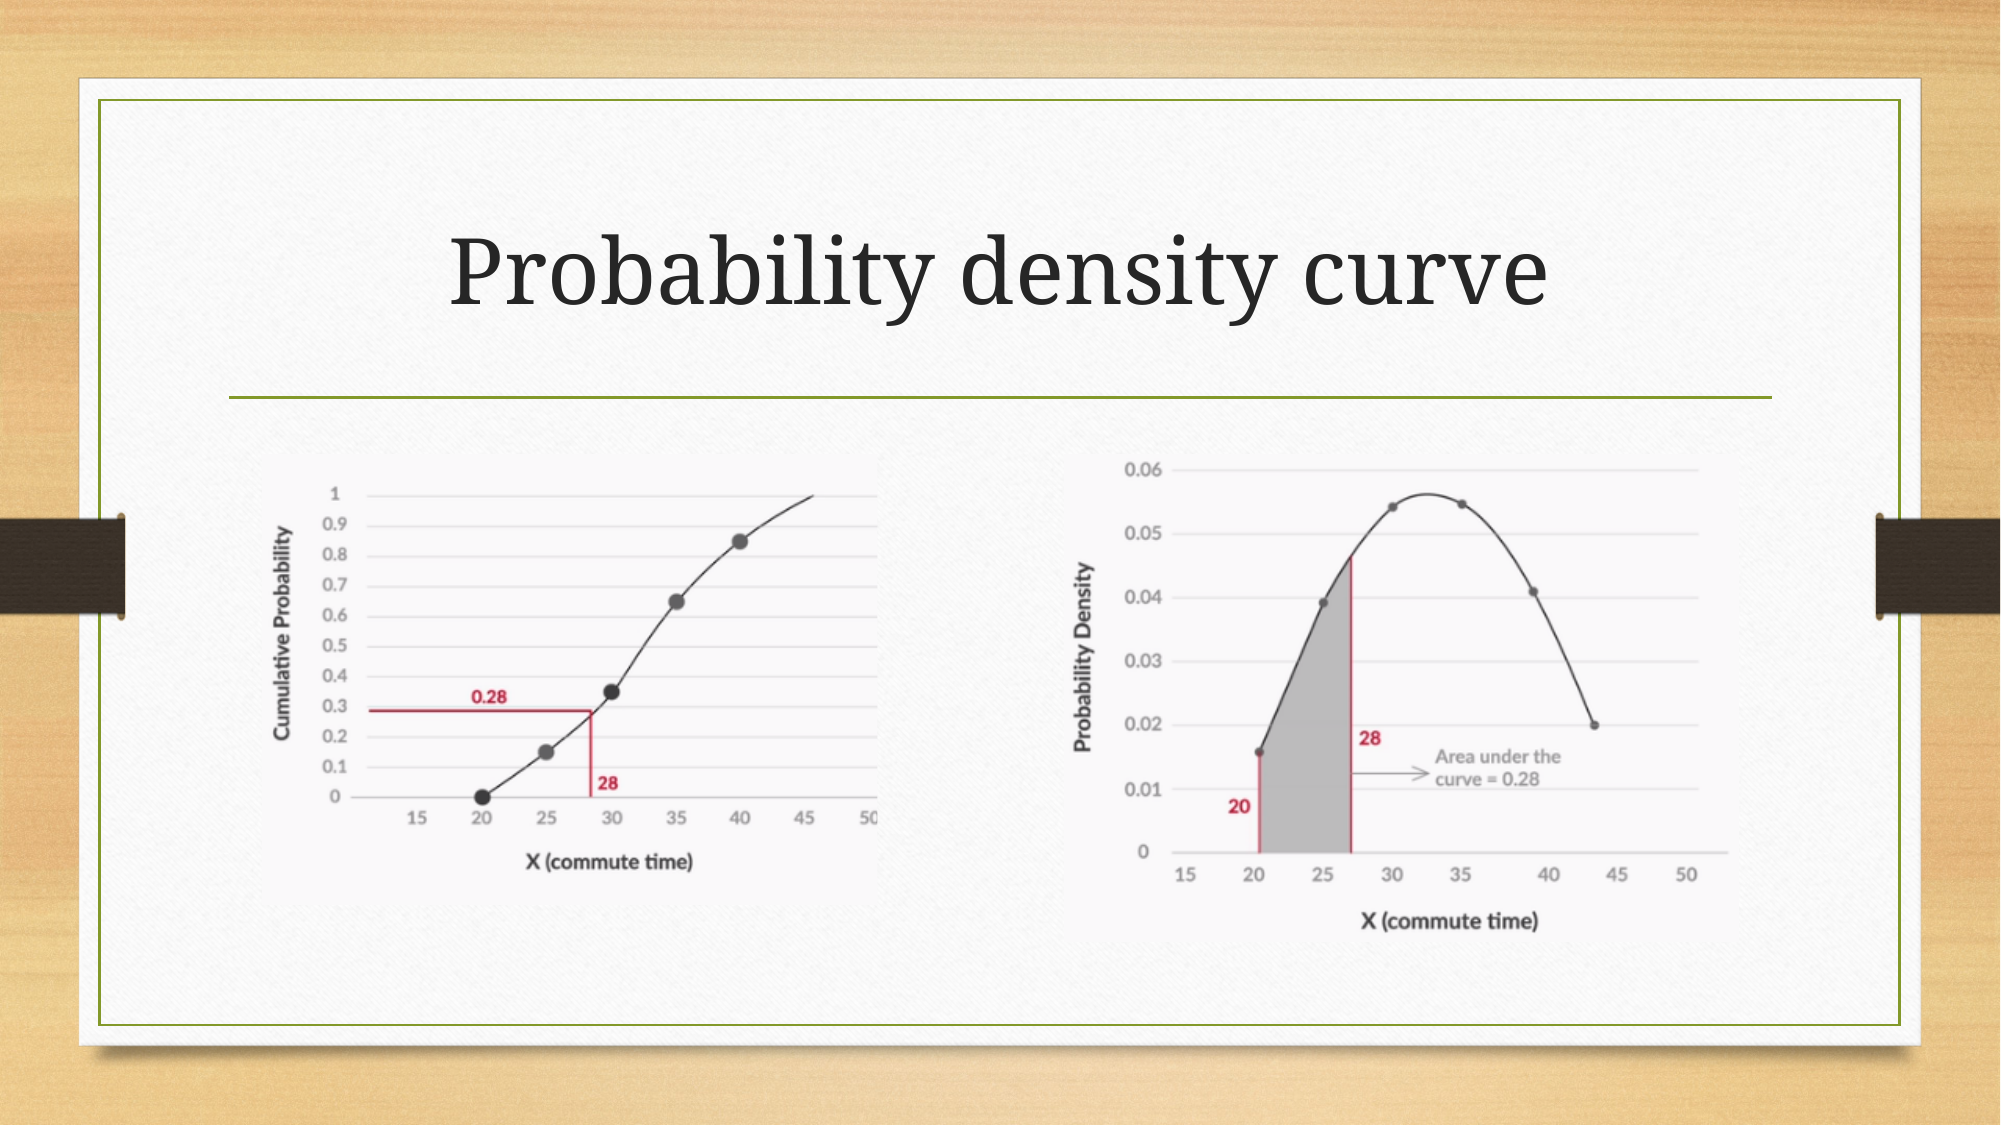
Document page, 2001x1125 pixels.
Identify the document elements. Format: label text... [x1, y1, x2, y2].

title Probability density curve [212, 161, 1788, 375]
picture [0, 0, 2001, 1125]
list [261, 454, 878, 905]
